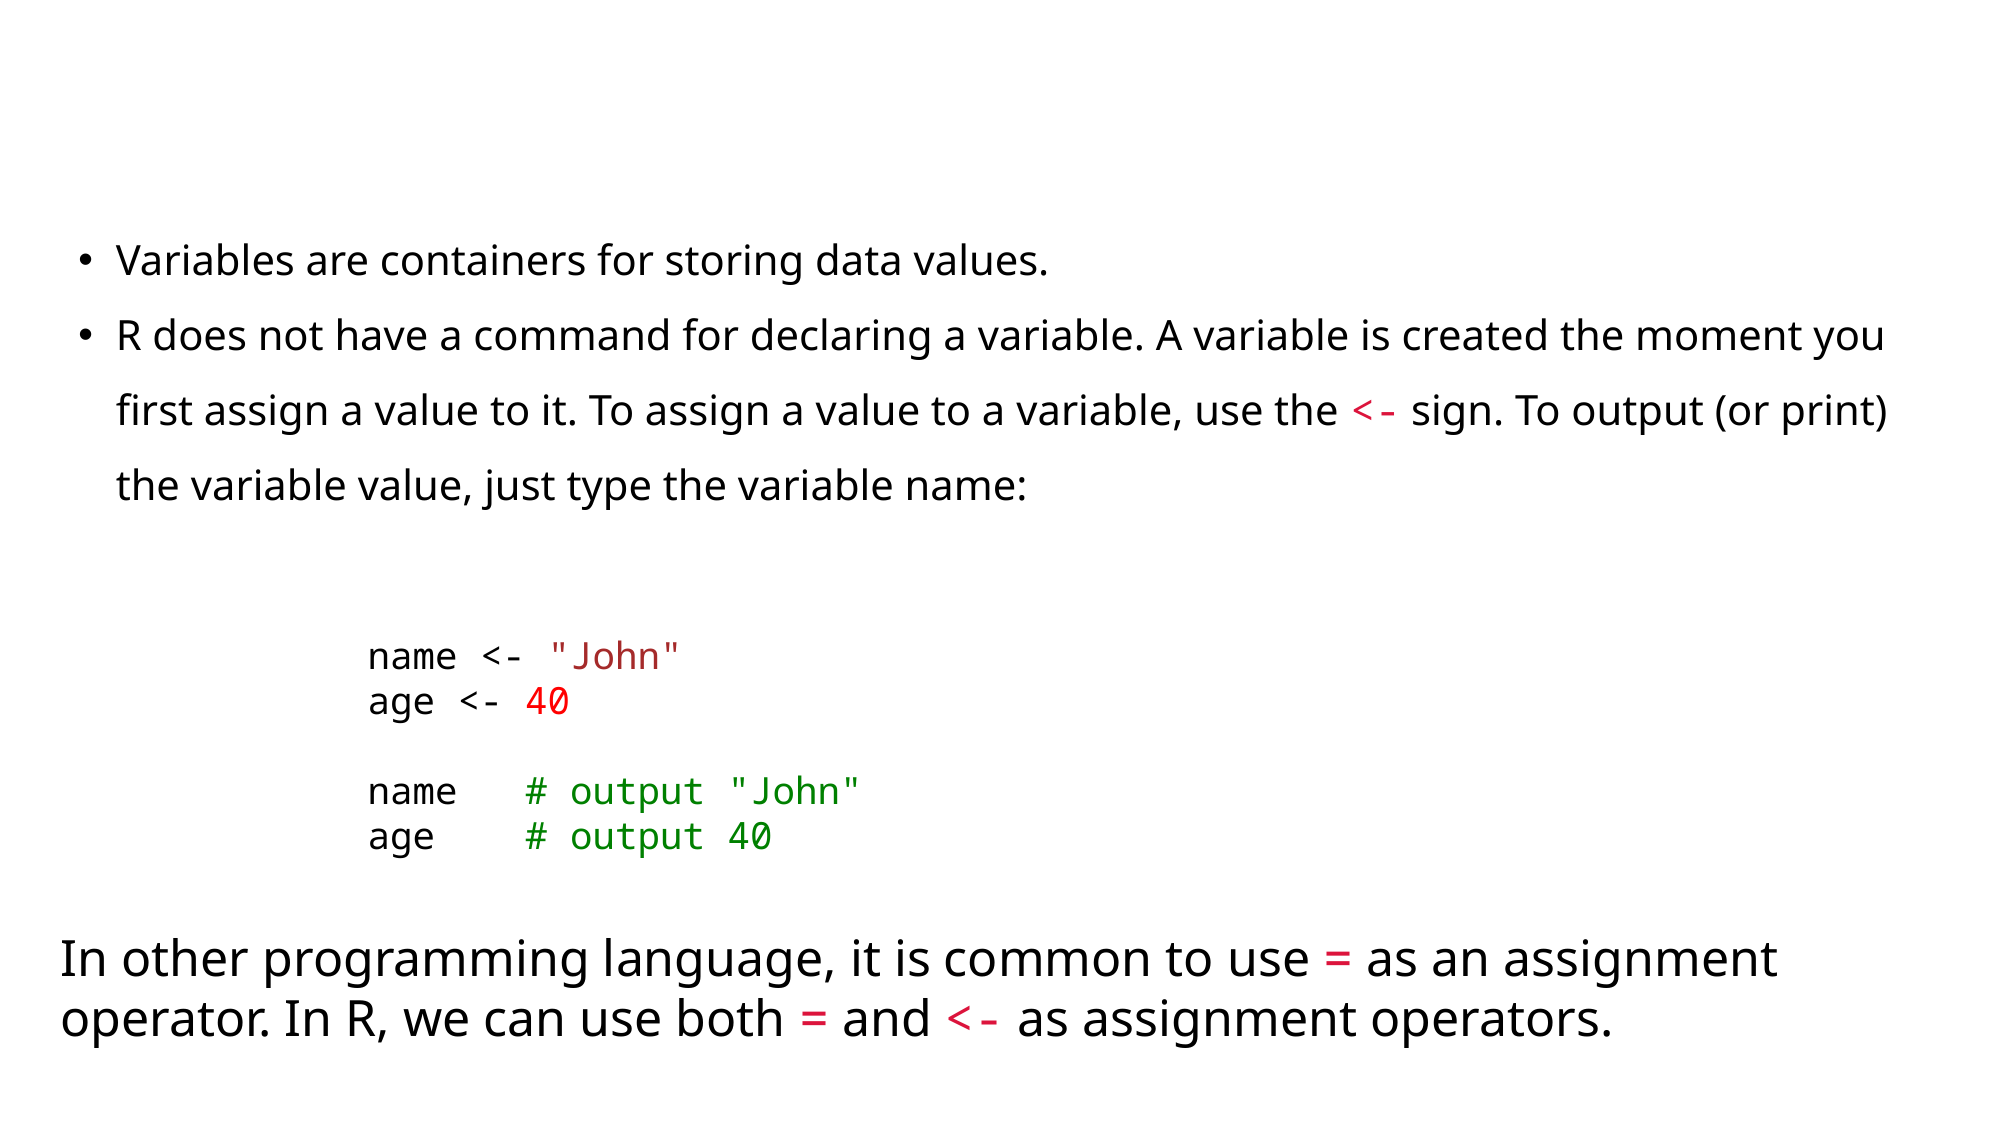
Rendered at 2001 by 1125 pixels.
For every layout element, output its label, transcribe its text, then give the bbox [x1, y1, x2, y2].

list Variables are containers for storing data values. R does not have a command for declaring a variable. A variable is created the moment you first assign a value to it. To assign a value to a variable, use the <- sign. To output (or print) the variable value, just type the variable name: [78, 25, 1922, 693]
text_box name <- "John" age <- 40 name # output "John" age # output 40 [352, 625, 1354, 865]
text_box In other programming language, it is common to use = as an assignment operator. In R, we can use both = and <- as assignment operators. [45, 918, 1955, 1054]
